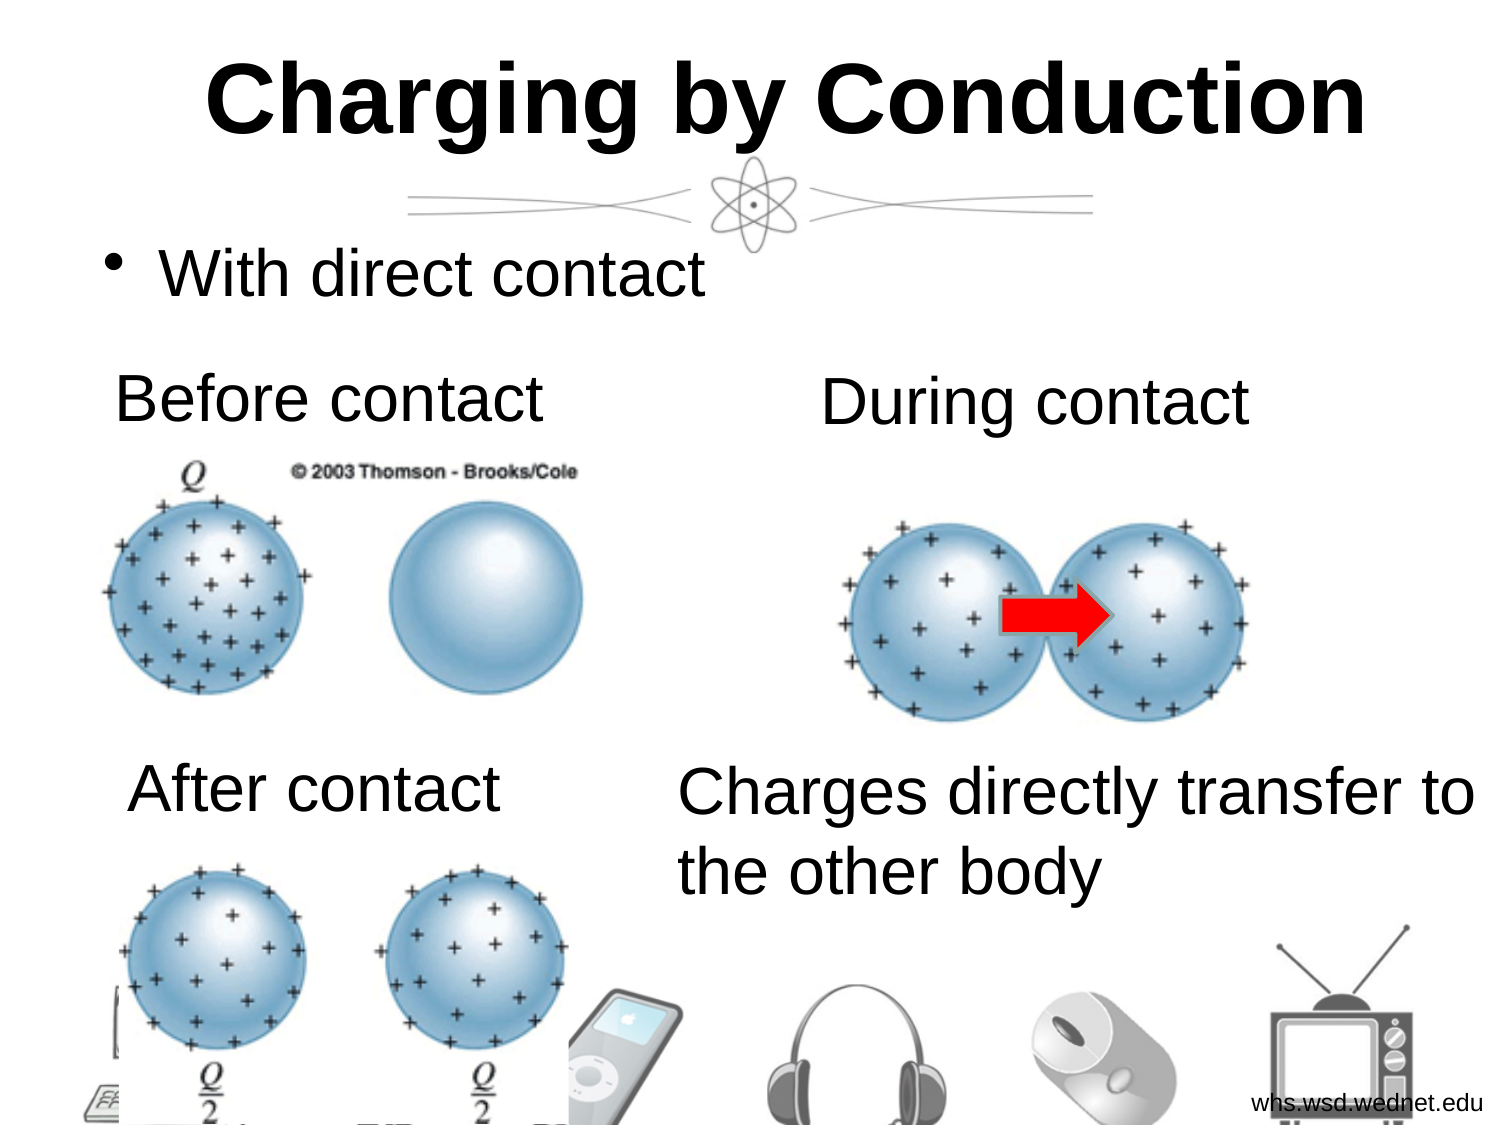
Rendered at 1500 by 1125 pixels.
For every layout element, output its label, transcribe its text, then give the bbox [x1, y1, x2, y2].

title Charging by Conduction [112, 0, 1463, 188]
text_box whs.wsd.wednet.edu [1236, 1079, 1500, 1125]
picture [118, 823, 569, 1124]
text_box Before contact [99, 347, 632, 448]
text_box After contact [112, 737, 645, 838]
text_box Charges directly transfer to the other body [662, 740, 1500, 941]
picture [99, 454, 588, 702]
text_box During contact [805, 350, 1338, 450]
list With direct contact [87, 221, 1401, 348]
picture [774, 482, 1276, 749]
